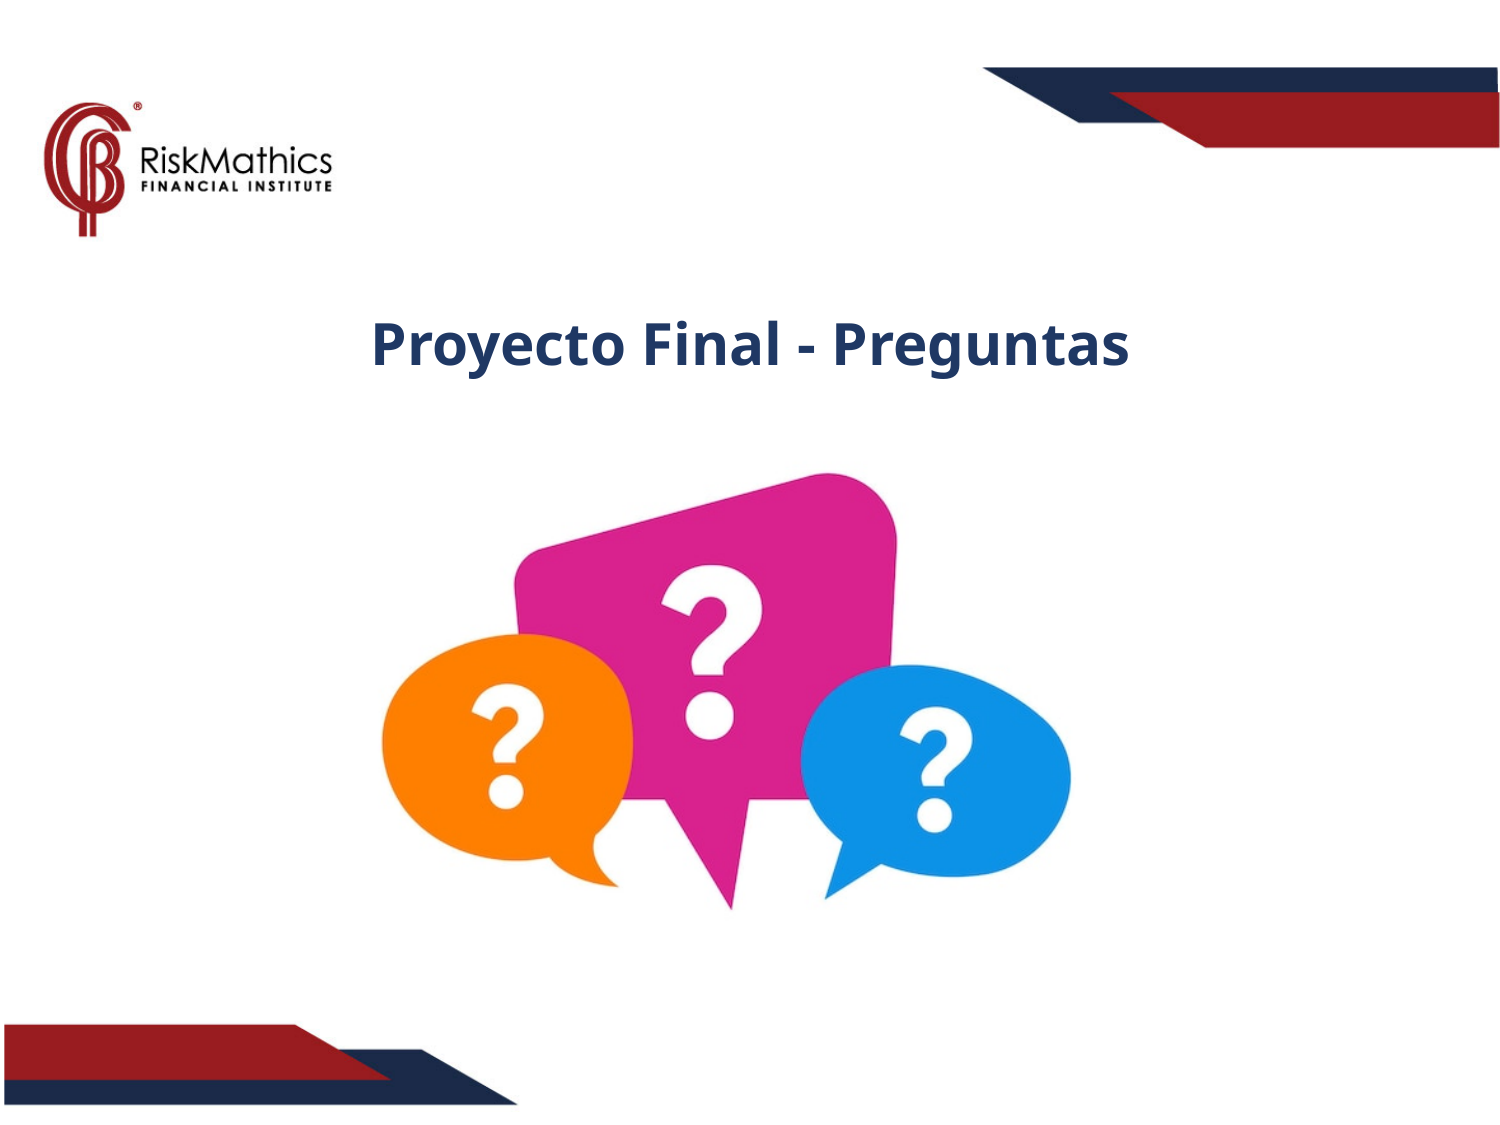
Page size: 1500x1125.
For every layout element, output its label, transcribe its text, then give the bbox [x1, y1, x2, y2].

title Proyecto Final - Preguntas [355, 238, 1182, 456]
picture [4, 26, 1500, 1125]
